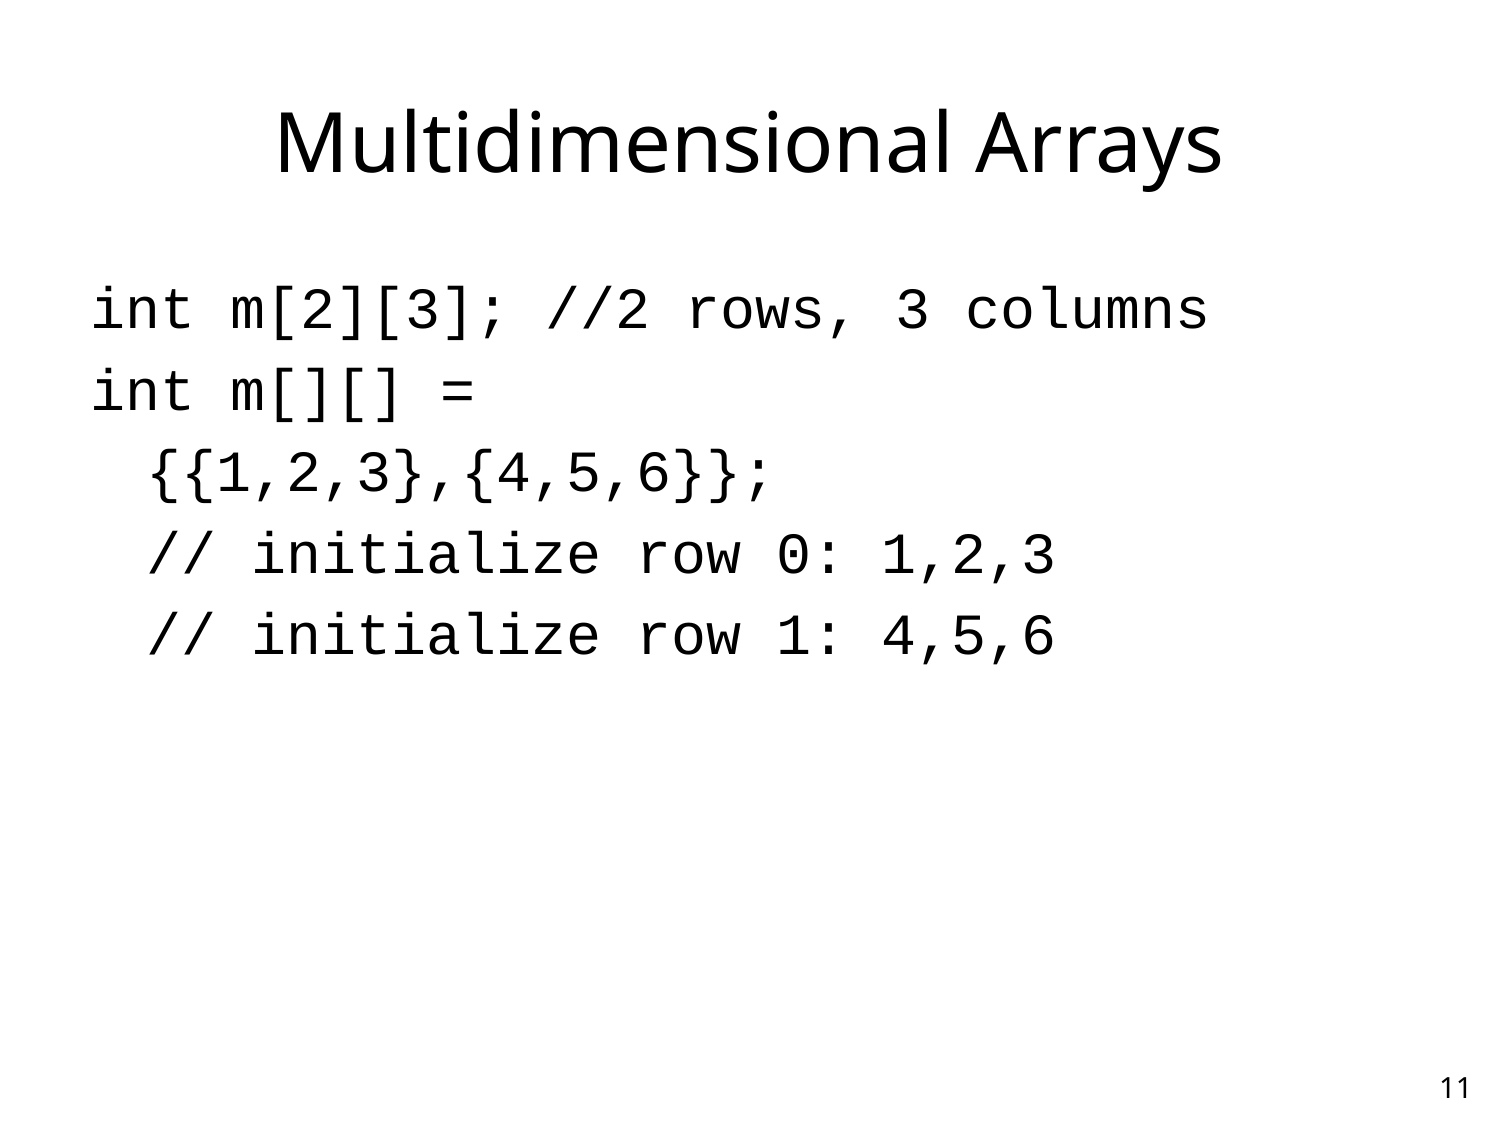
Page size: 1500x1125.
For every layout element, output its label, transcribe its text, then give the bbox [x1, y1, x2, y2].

list int m[2][3]; //2 rows, 3 columns int m[][] = {{1,2,3},{4,5,6}}; // initialize row 0: 1,2,3 // initialize row 1: 4,5,6 [74, 262, 1426, 1006]
title Multidimensional Arrays [74, 44, 1426, 233]
